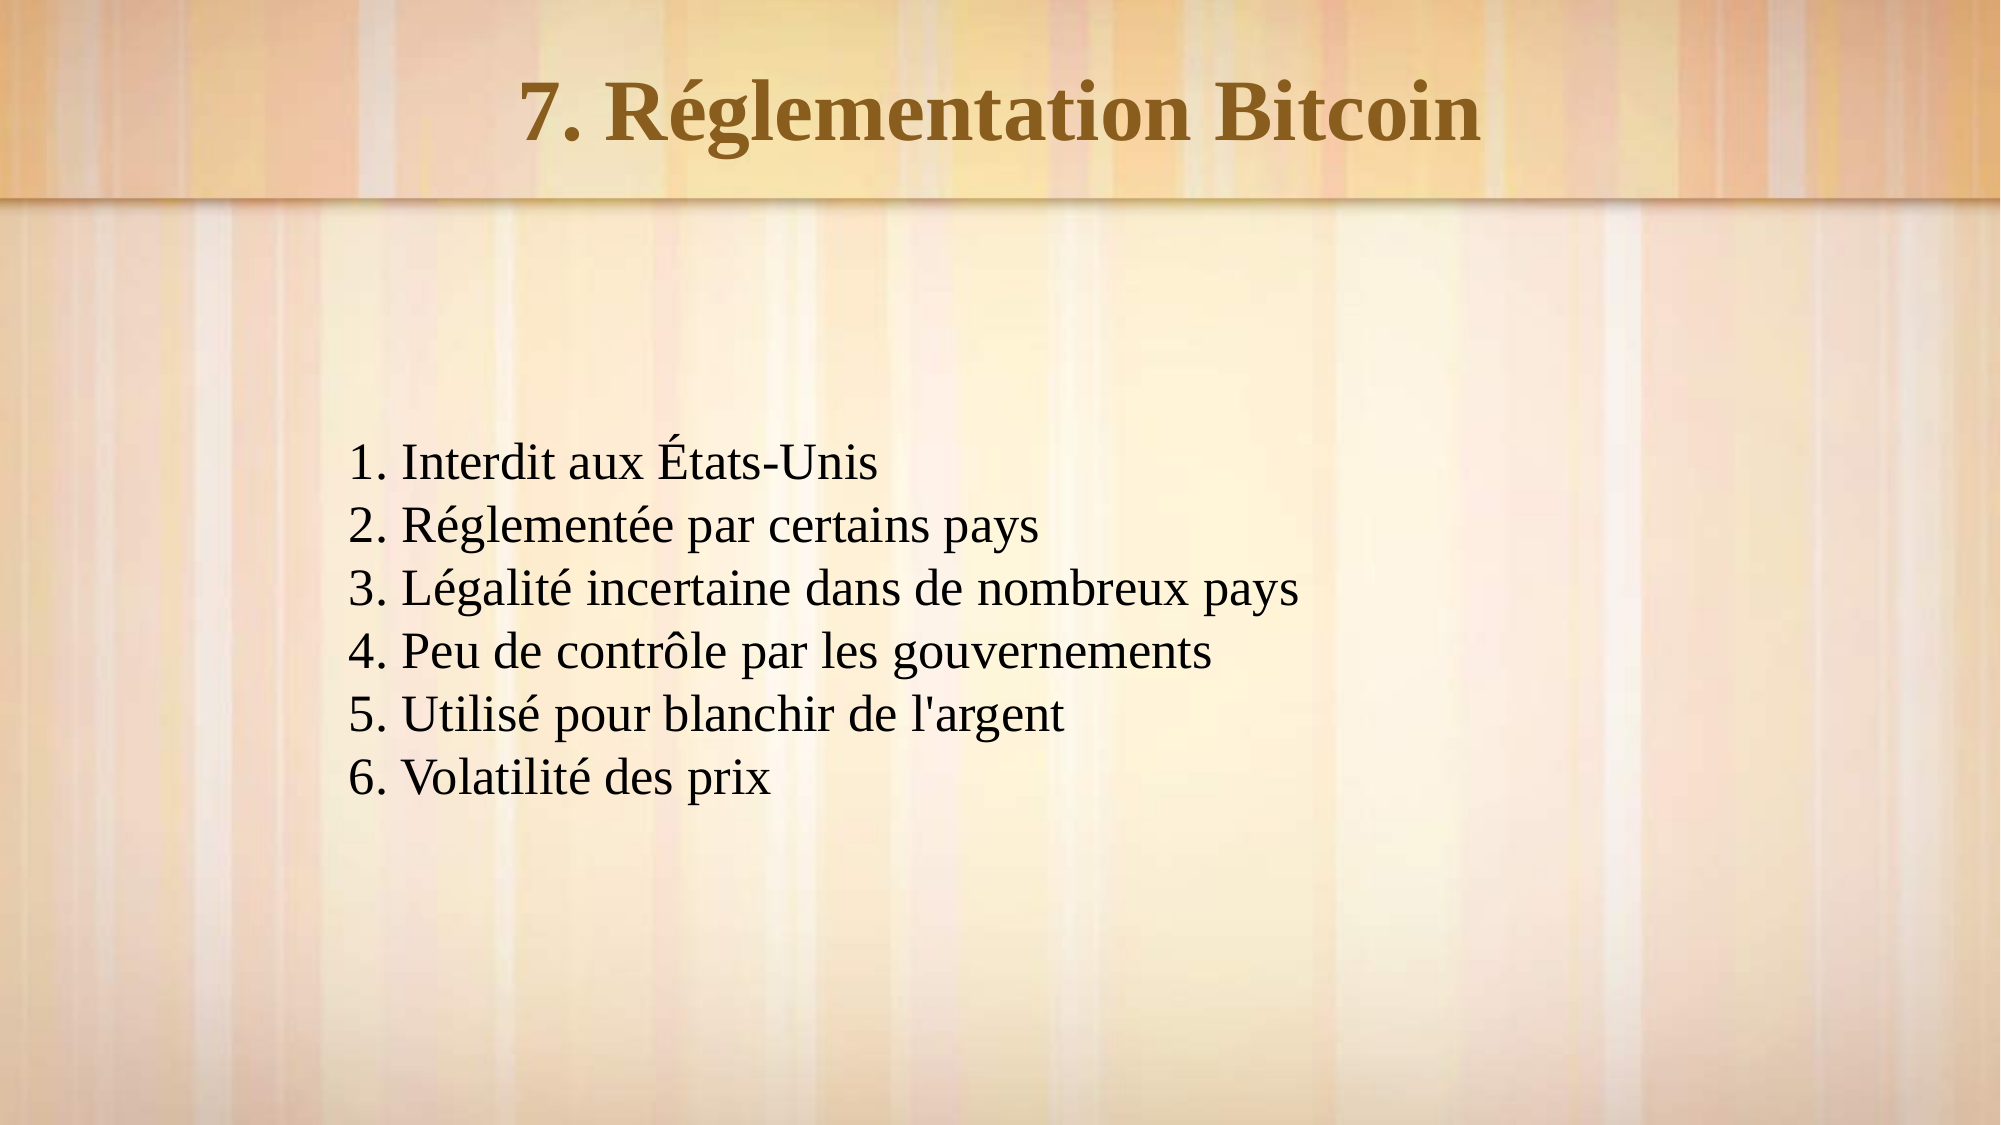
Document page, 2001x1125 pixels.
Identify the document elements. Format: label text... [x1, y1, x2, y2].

picture [0, 0, 2001, 1125]
text_box 1. Interdit aux États-Unis 2. Réglementée par certains pays 3. Légalité incertaine dans de nombreux pays 4. Peu de contrôle par les gouvernements 5. Utilisé pour blanchir de l'argent 6. Volatilité des prix [334, 374, 1316, 813]
title 7. Réglementation Bitcoin [151, 19, 1849, 192]
